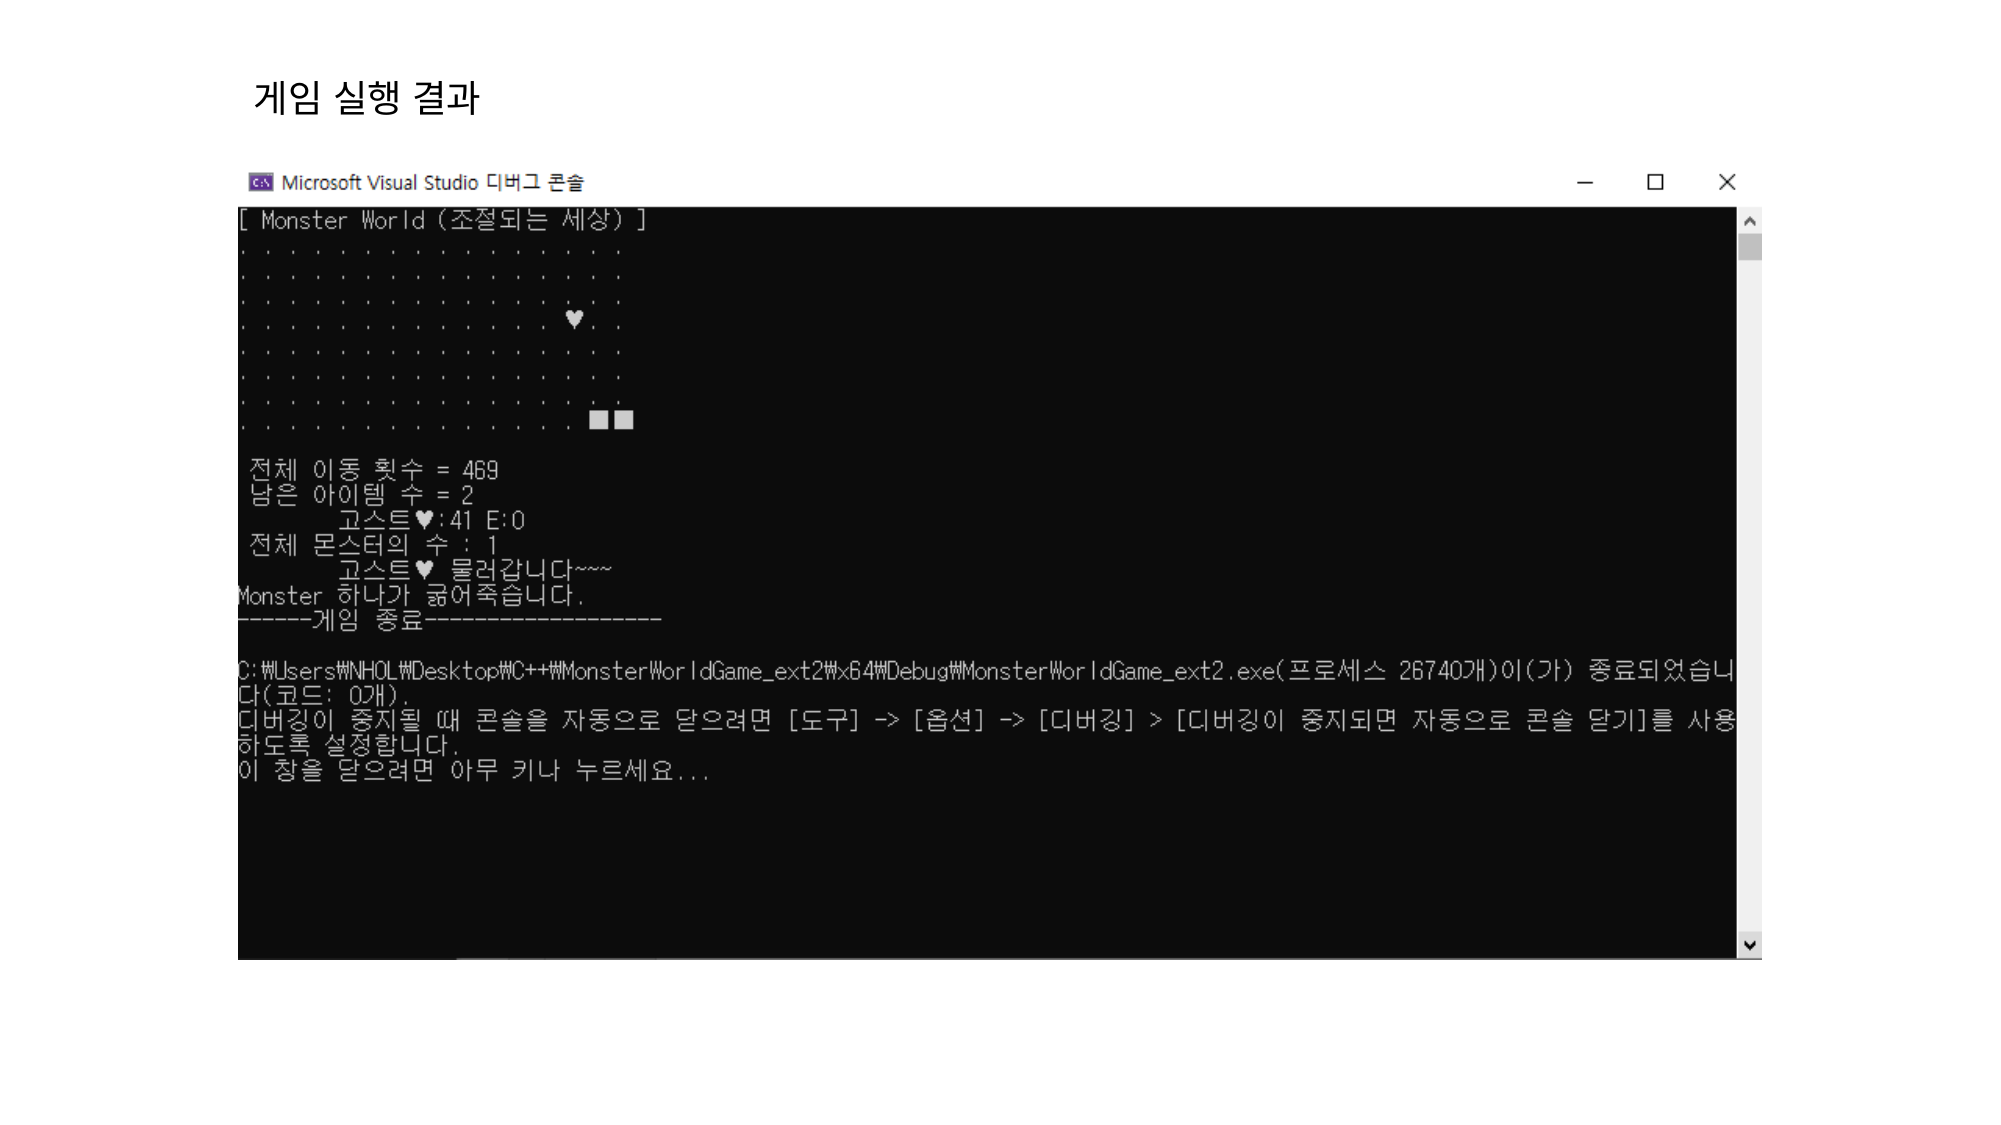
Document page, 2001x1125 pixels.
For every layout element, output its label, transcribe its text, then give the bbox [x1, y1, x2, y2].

picture [238, 165, 1762, 960]
text_box 게임 실행 결과 [239, 67, 787, 128]
